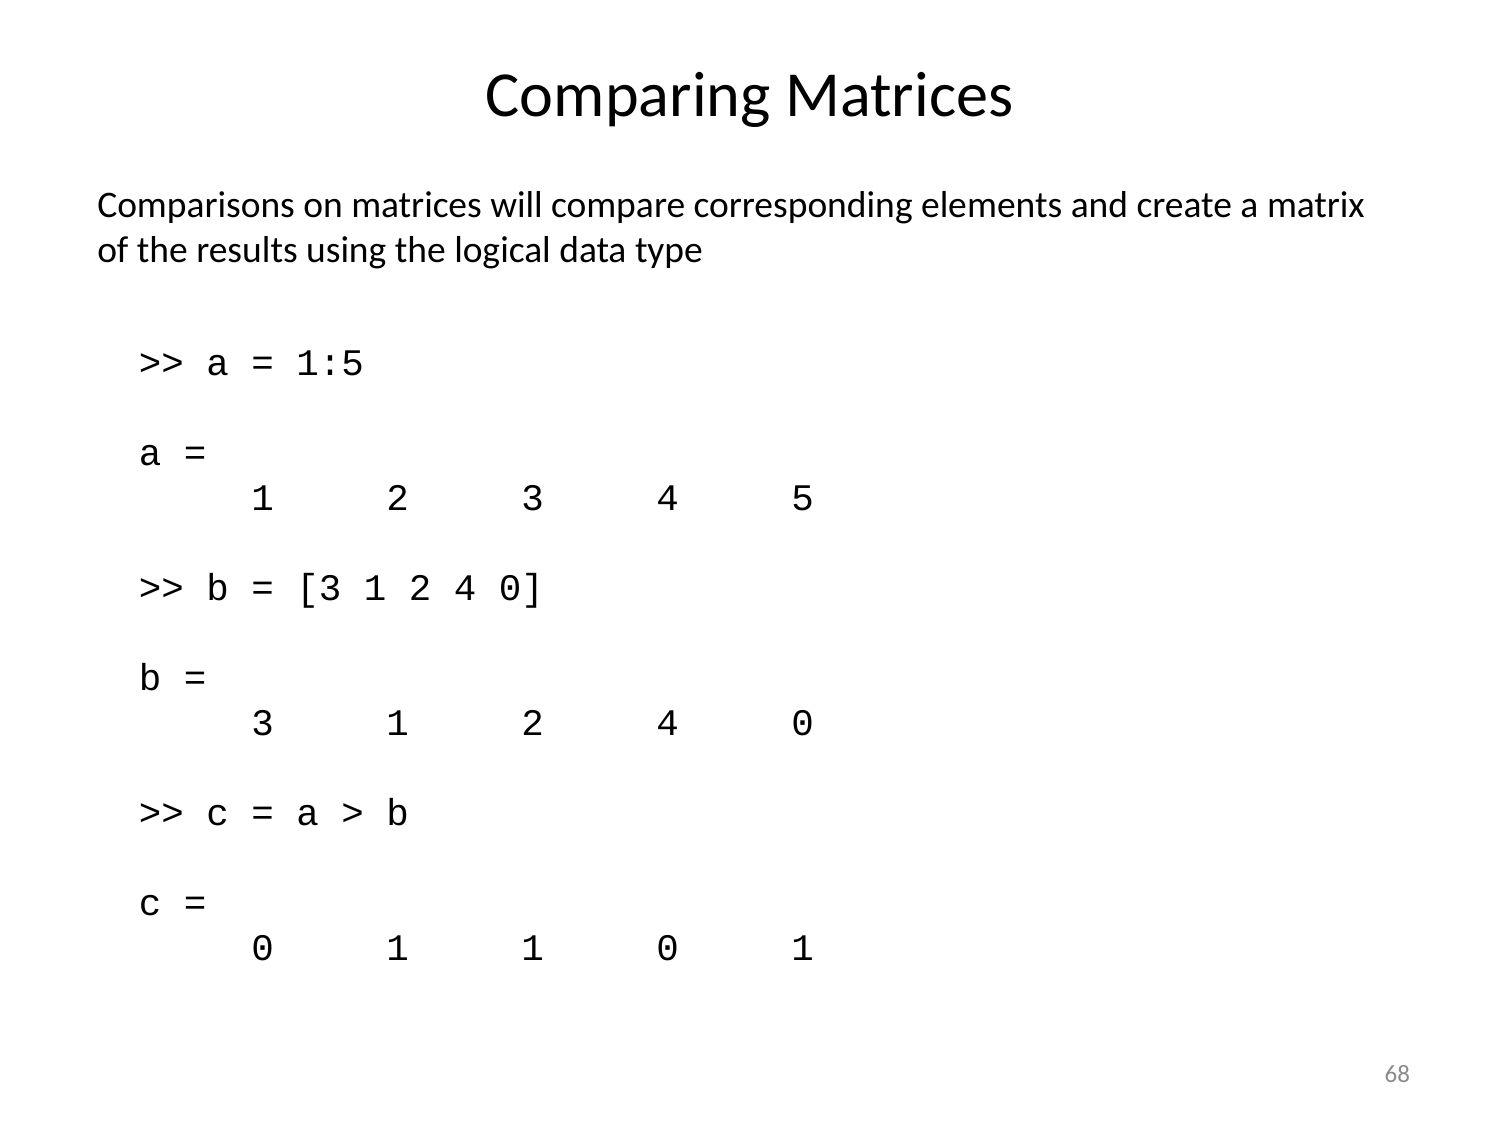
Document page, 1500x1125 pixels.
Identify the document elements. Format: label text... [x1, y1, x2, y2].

text_box >> a = 1:5 a = 1 2 3 4 5 >> b = [3 1 2 4 0] b = 3 1 2 4 0 >> c = a > b c = 0 1 1 0 1 [123, 330, 1152, 976]
title Comparing Matrices [75, 45, 1425, 138]
text_box Comparisons on matrices will compare corresponding elements and create a matrix of the results using the logical data type [82, 172, 1418, 323]
slide_number 68 [1074, 1042, 1425, 1103]
